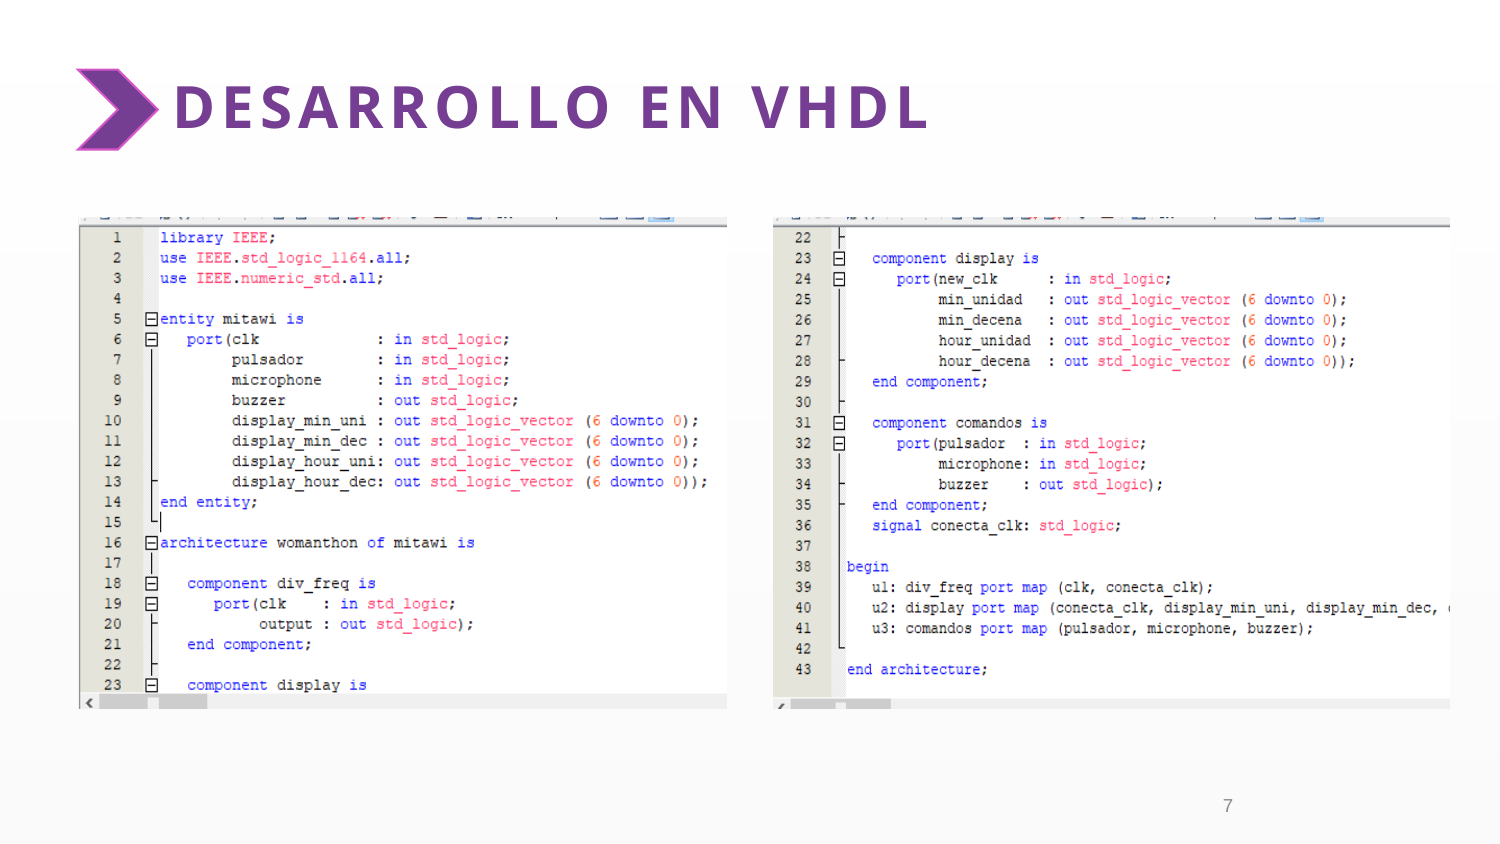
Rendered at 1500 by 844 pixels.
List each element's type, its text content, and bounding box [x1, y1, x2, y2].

picture [77, 217, 727, 709]
slide_number 7 [1059, 782, 1397, 827]
text_box [75, 68, 160, 151]
picture [773, 217, 1450, 709]
text_box DESARROLLO EN VHDL [157, 21, 1060, 198]
